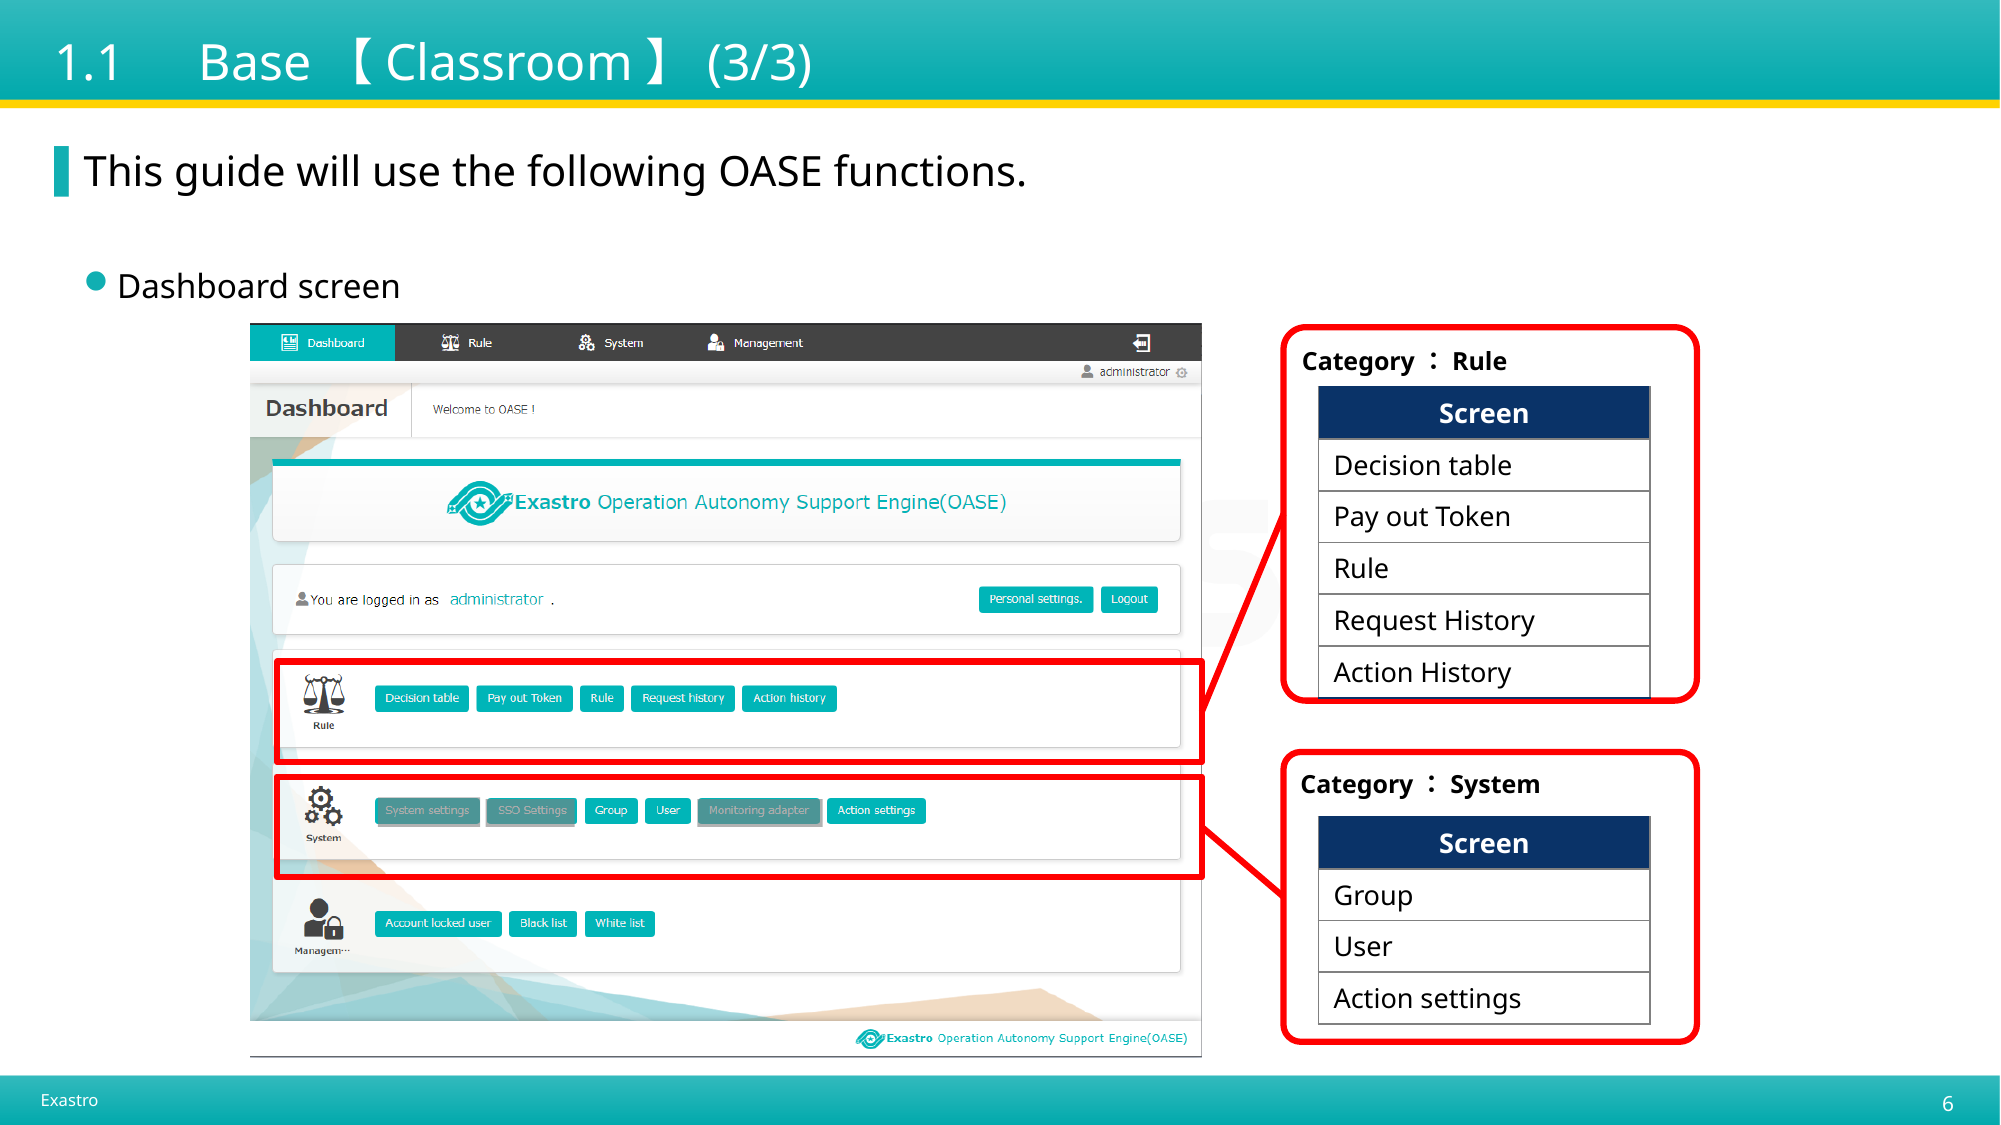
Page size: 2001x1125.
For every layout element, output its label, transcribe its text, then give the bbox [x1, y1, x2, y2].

list This guide will use the following OASE functions. Dashboard screen [39, 137, 1961, 1059]
title 1.1 Base【Classroom】(3/3) [39, 18, 1961, 96]
table_cell Decision table [1319, 440, 1649, 490]
text_box Category：Rule [1283, 327, 1697, 701]
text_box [1201, 513, 1284, 712]
table_cell Action settings [1319, 973, 1649, 1023]
table_header Screen [1319, 388, 1649, 438]
table_cell Pay out Token [1319, 492, 1649, 542]
picture [0, 0, 2000, 1125]
table_cell Group [1319, 870, 1649, 920]
table_cell Rule [1319, 543, 1649, 593]
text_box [1201, 826, 1284, 898]
table_cell Request History [1319, 595, 1649, 645]
table_cell Action History [1319, 647, 1649, 697]
table_header Screen [1319, 818, 1649, 868]
table_cell User [1319, 921, 1649, 971]
text_box Category：System [1283, 751, 1697, 1042]
